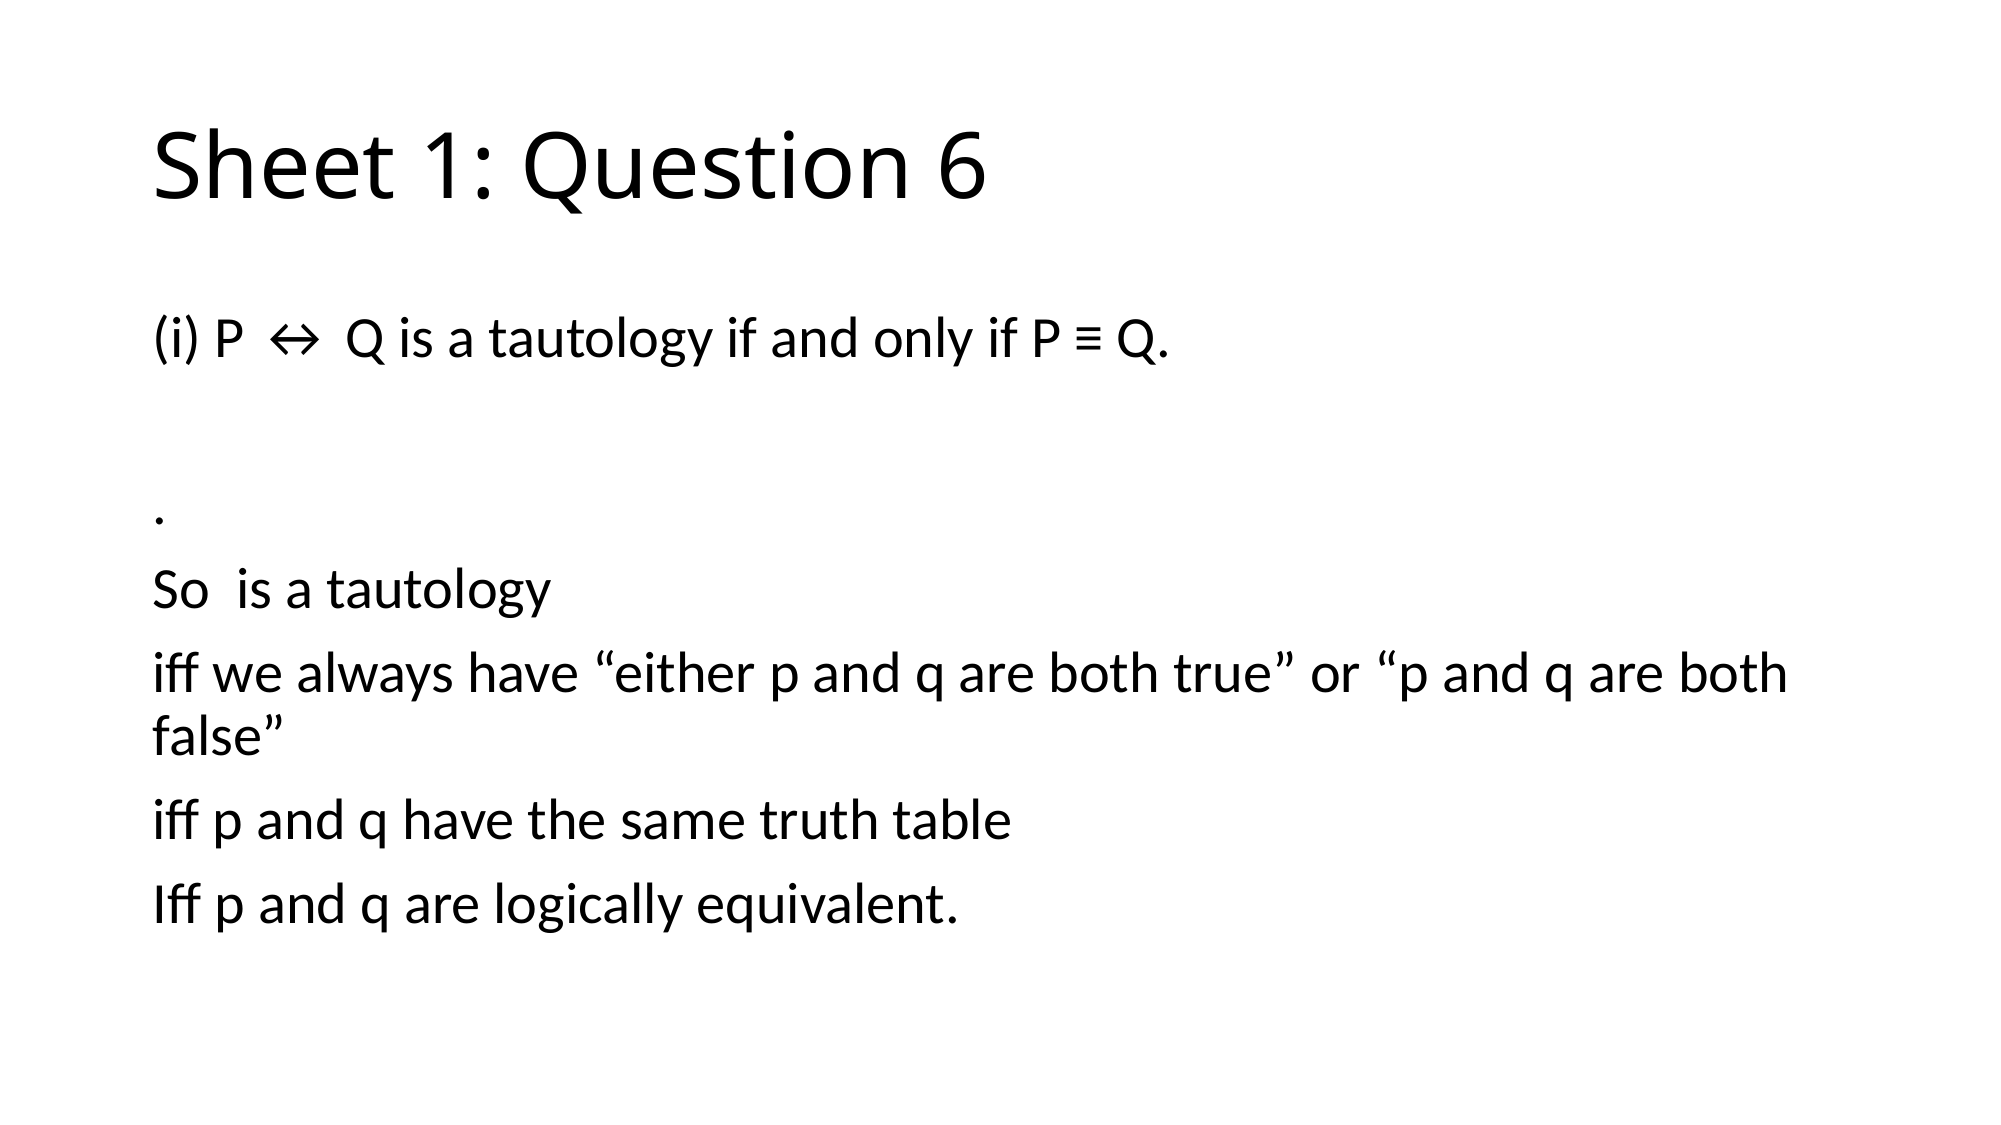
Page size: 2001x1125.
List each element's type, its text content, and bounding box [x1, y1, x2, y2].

title Sheet 1: Question 6 [137, 59, 1863, 278]
